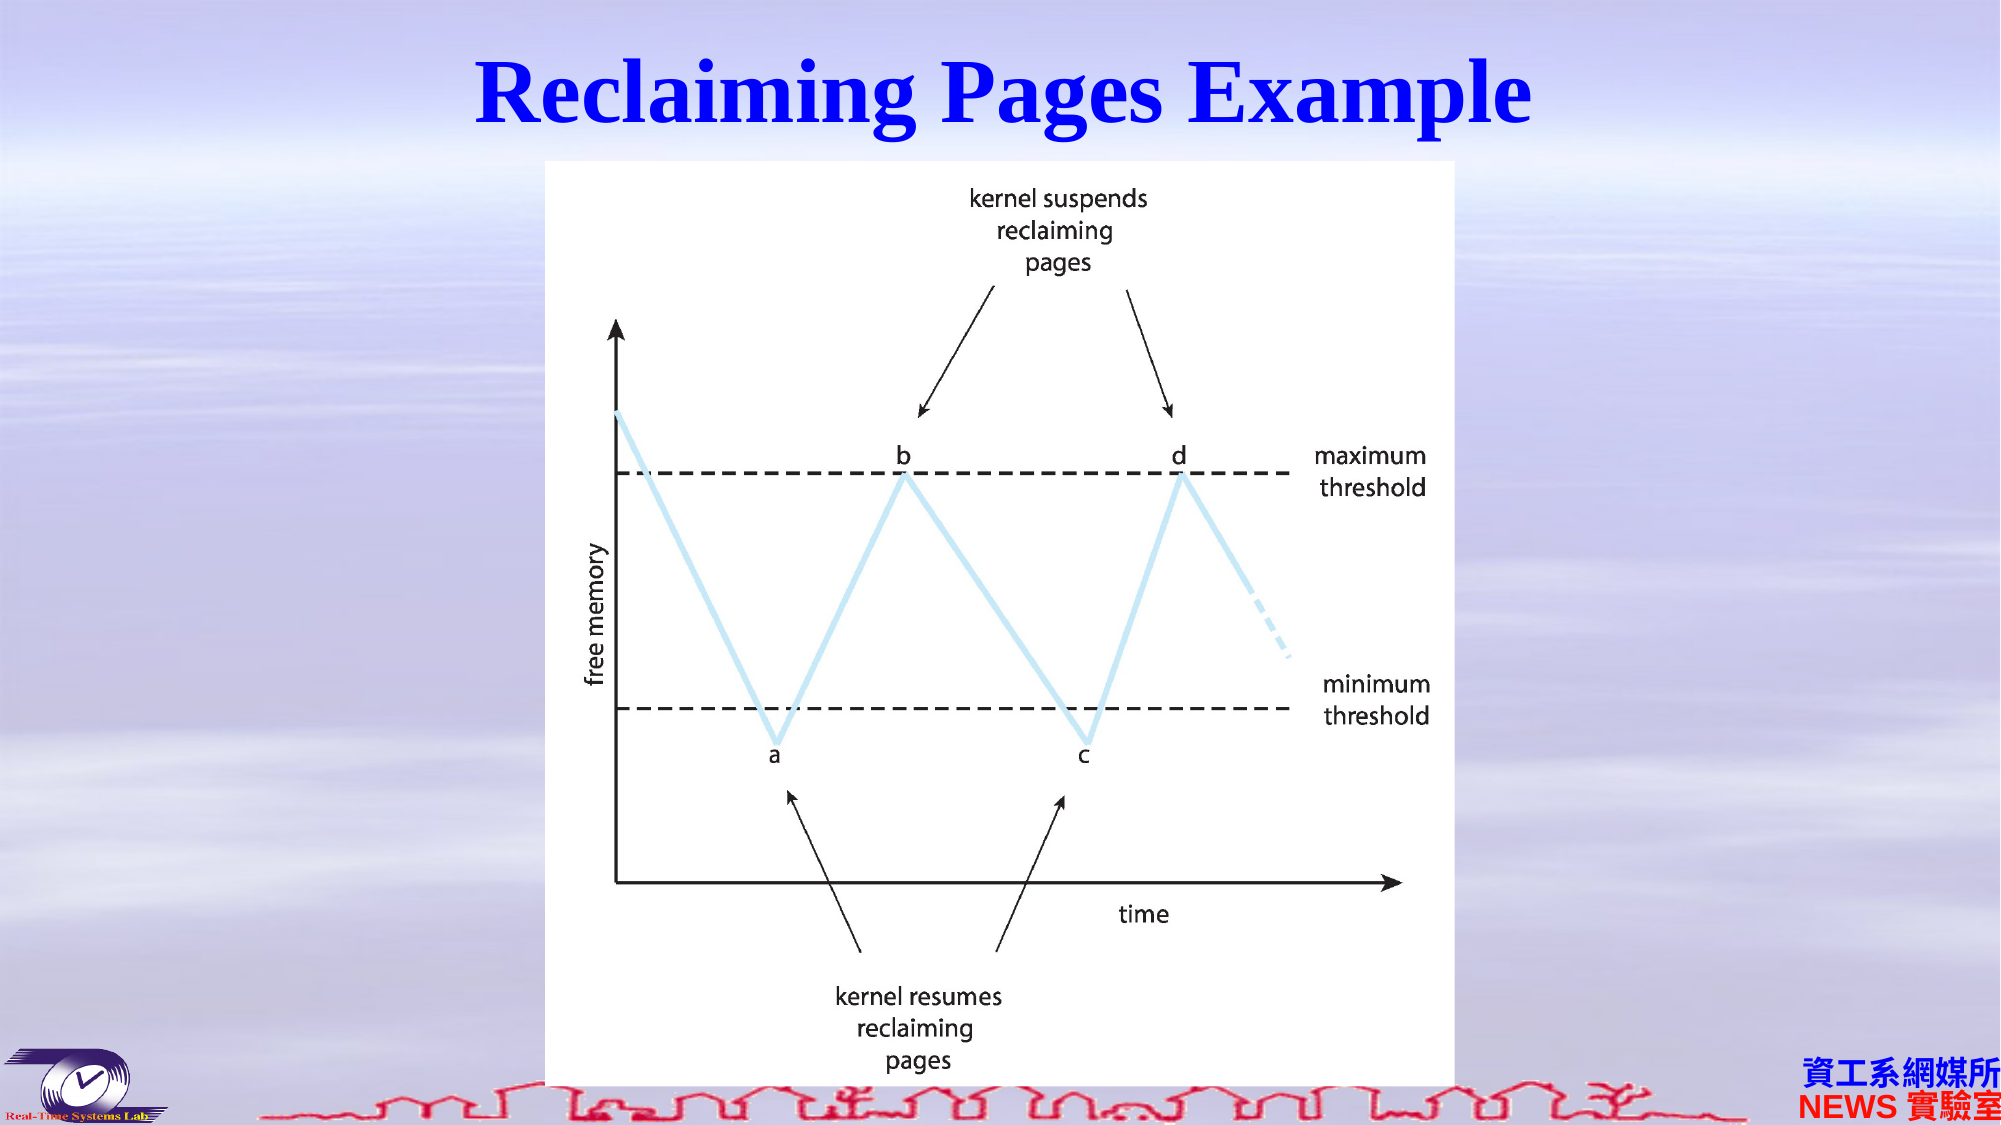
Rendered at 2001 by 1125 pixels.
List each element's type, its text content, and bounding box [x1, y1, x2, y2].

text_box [544, 160, 1455, 1087]
picture [0, 0, 2001, 1125]
title Reclaiming Pages Example [388, 38, 1645, 134]
